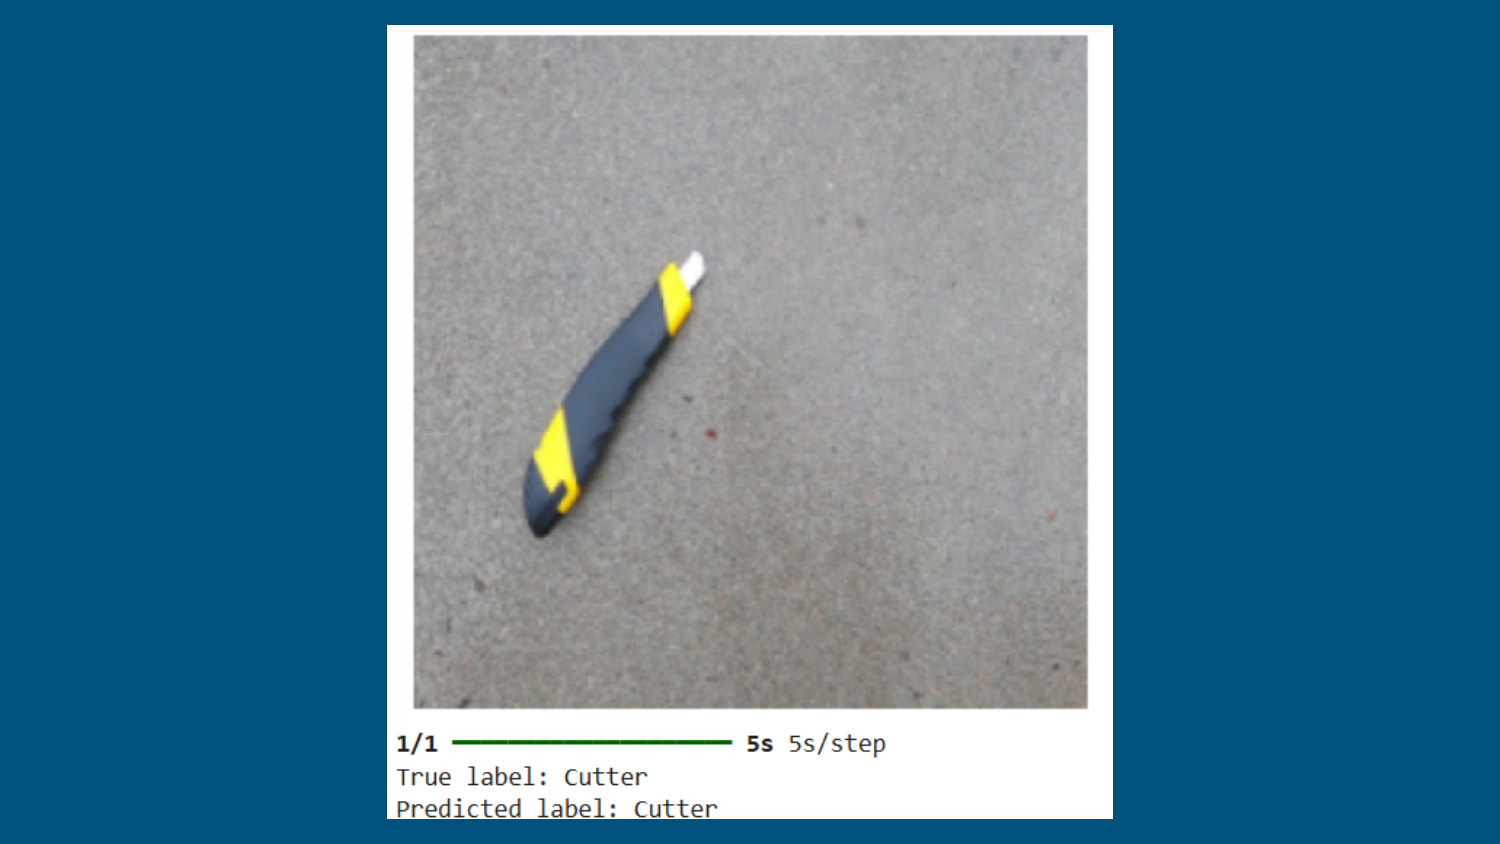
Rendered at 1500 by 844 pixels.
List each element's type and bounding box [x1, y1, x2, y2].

picture [388, 26, 1112, 818]
